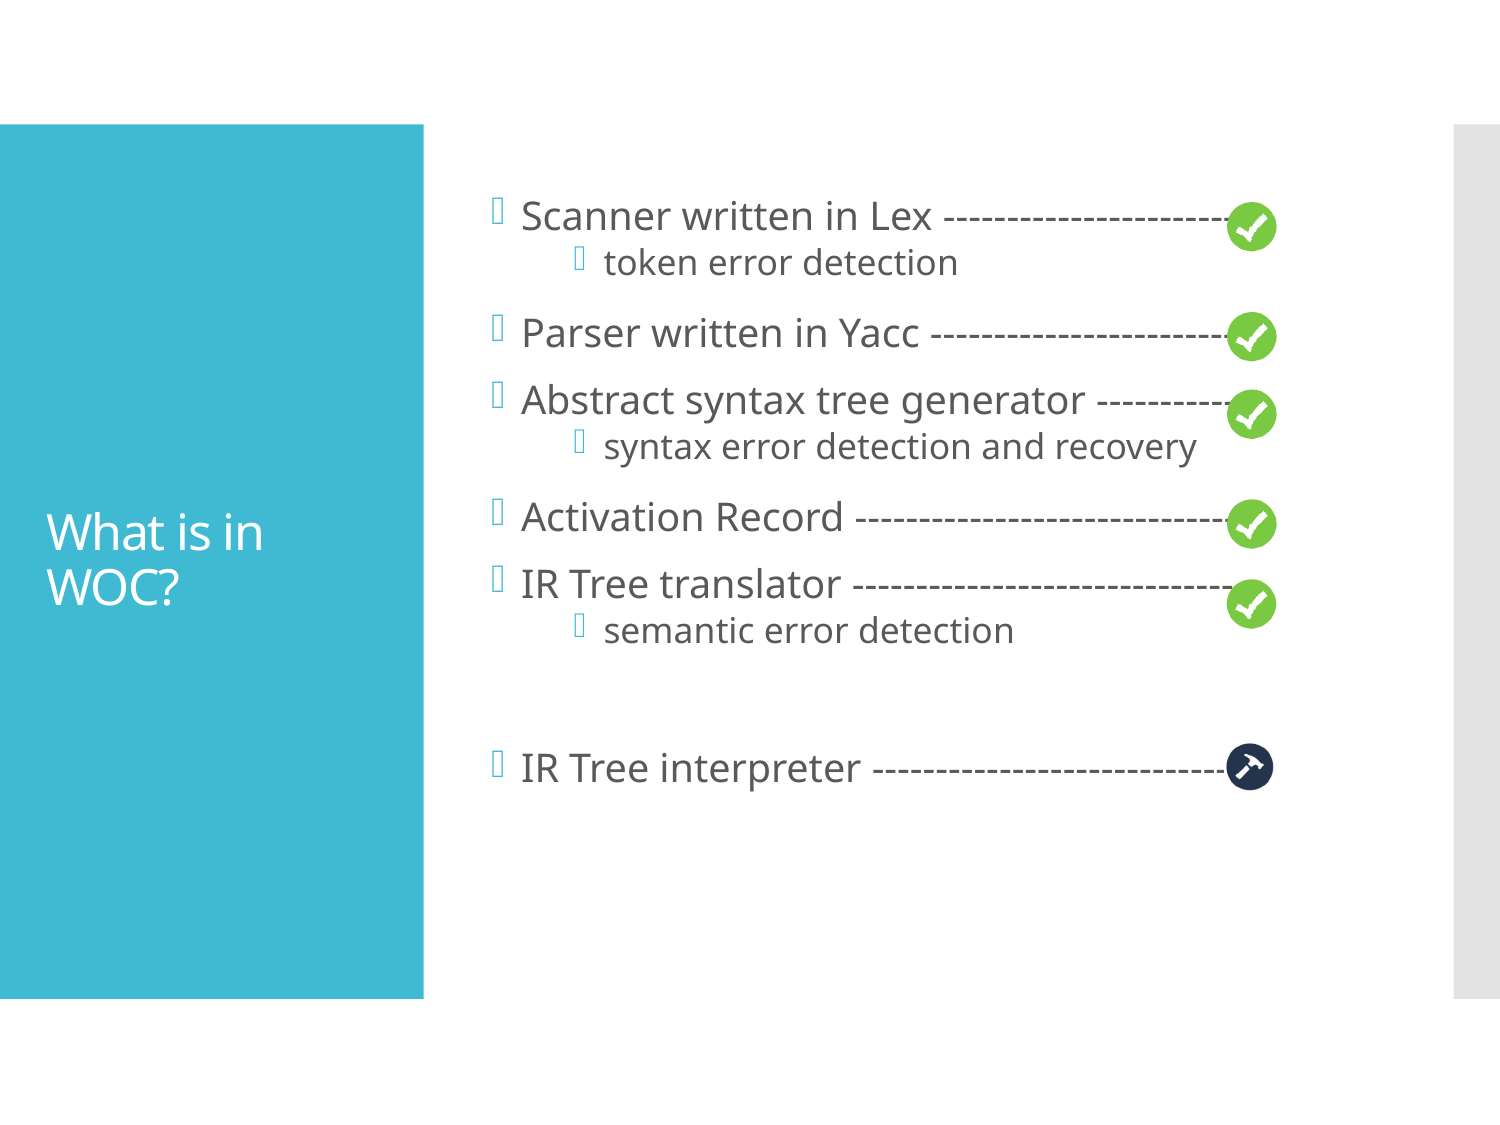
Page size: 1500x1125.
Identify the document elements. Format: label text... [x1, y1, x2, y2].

picture [1224, 199, 1277, 252]
picture [1224, 576, 1277, 630]
picture [1224, 387, 1277, 440]
list Scanner written in Lex ------------------------ token error detection Parser written in Yacc -------------------------- Abstract syntax tree generator -------------- syntax error detection and recovery Activation Record ------------------------------ IR Tree translator ------------------------------- semantic error detection IR Tree interpreter ----------------------------- [476, 141, 1376, 982]
picture [1224, 496, 1277, 550]
title What is in WOC? [31, 184, 394, 940]
picture [1224, 741, 1277, 793]
picture [1224, 309, 1277, 362]
